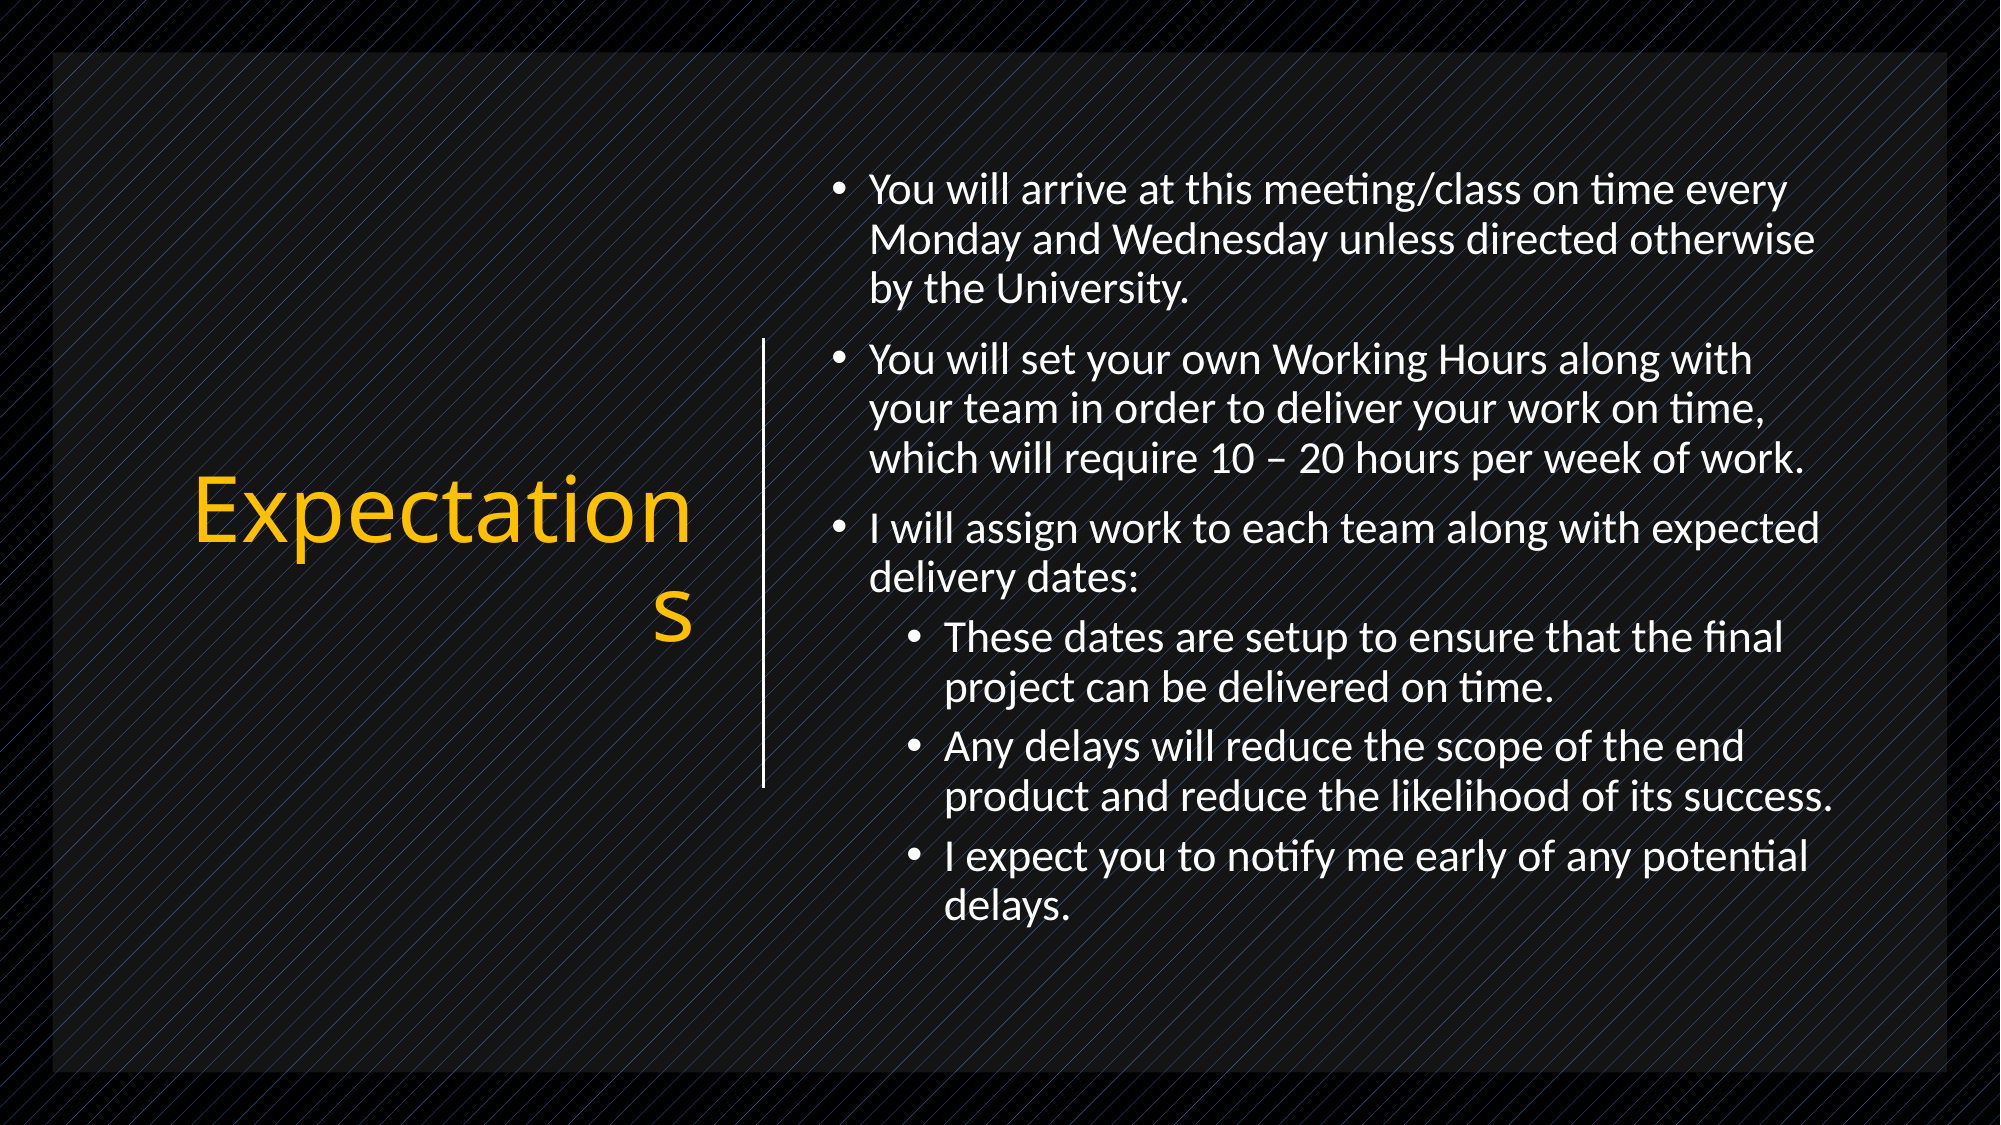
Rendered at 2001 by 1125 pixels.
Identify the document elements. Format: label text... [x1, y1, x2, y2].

list You will arrive at this meeting/class on time every Monday and Wednesday unless directed otherwise by the University. You will set your own Working Hours along with your team in order to deliver your work on time, which will require 10 – 20 hours per week of work. I will assign work to each team along with expected delivery dates: These dates are setup to ensure that the final project can be delivered on time. Any delays will reduce the scope of the end product and reduce the likelihood of its success. I expect you to notify me early of any potential delays. [816, 158, 1863, 967]
text_box [52, 51, 1948, 1073]
title Expectations [137, 158, 711, 967]
